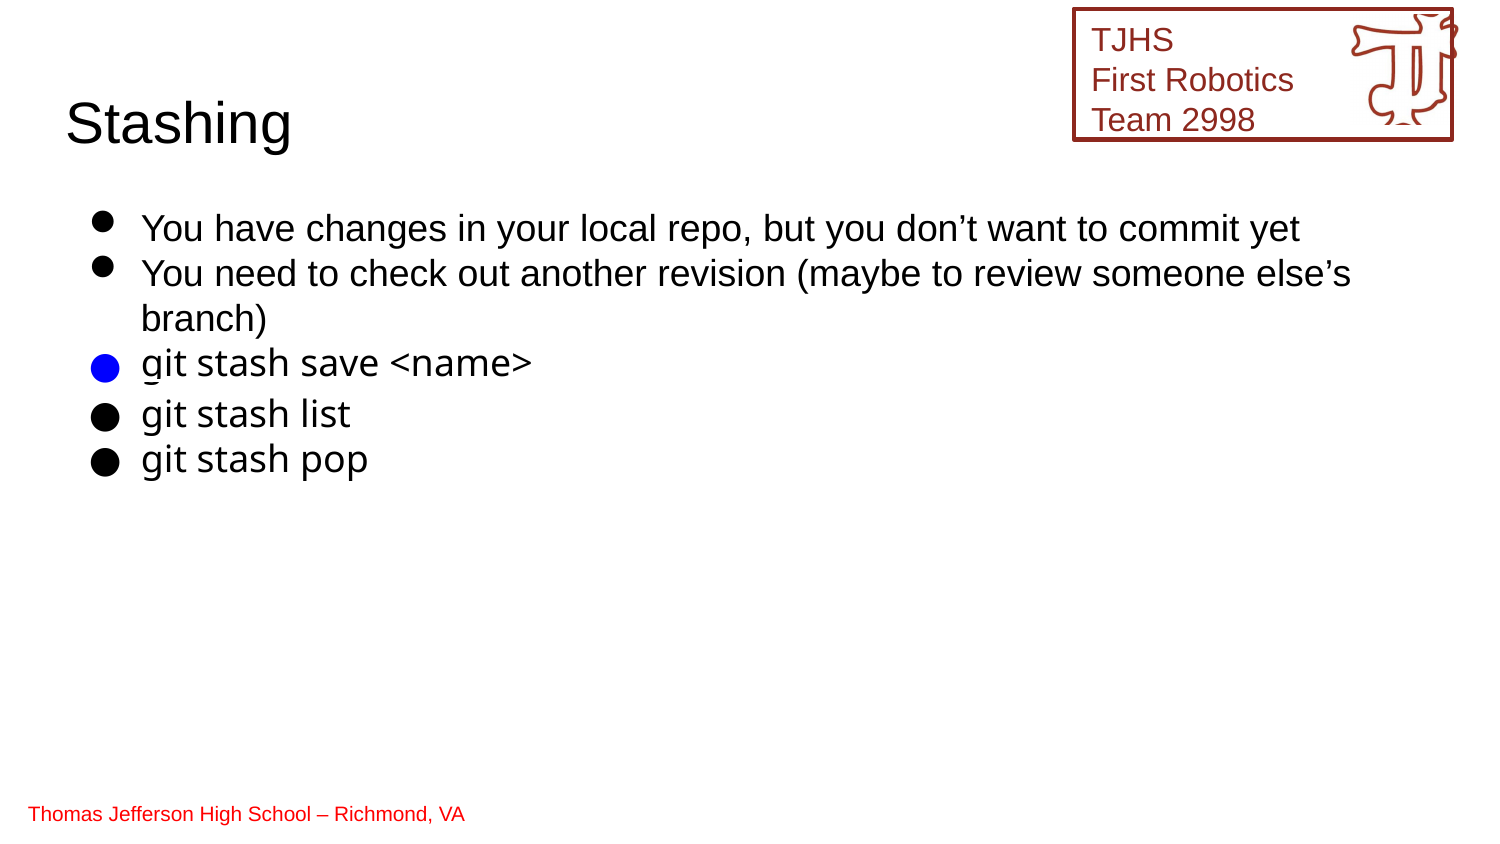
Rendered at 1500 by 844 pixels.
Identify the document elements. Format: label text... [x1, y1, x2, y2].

picture [1350, 14, 1450, 125]
text_box Stashing [51, 72, 1449, 167]
text_box You have changes in your local repo, but you don’t want to commit yet You need to check out another revision (maybe to review someone else’s branch) git stash save <name> git stash list git stash pop [51, 189, 1449, 750]
picture [1454, 14, 1460, 125]
